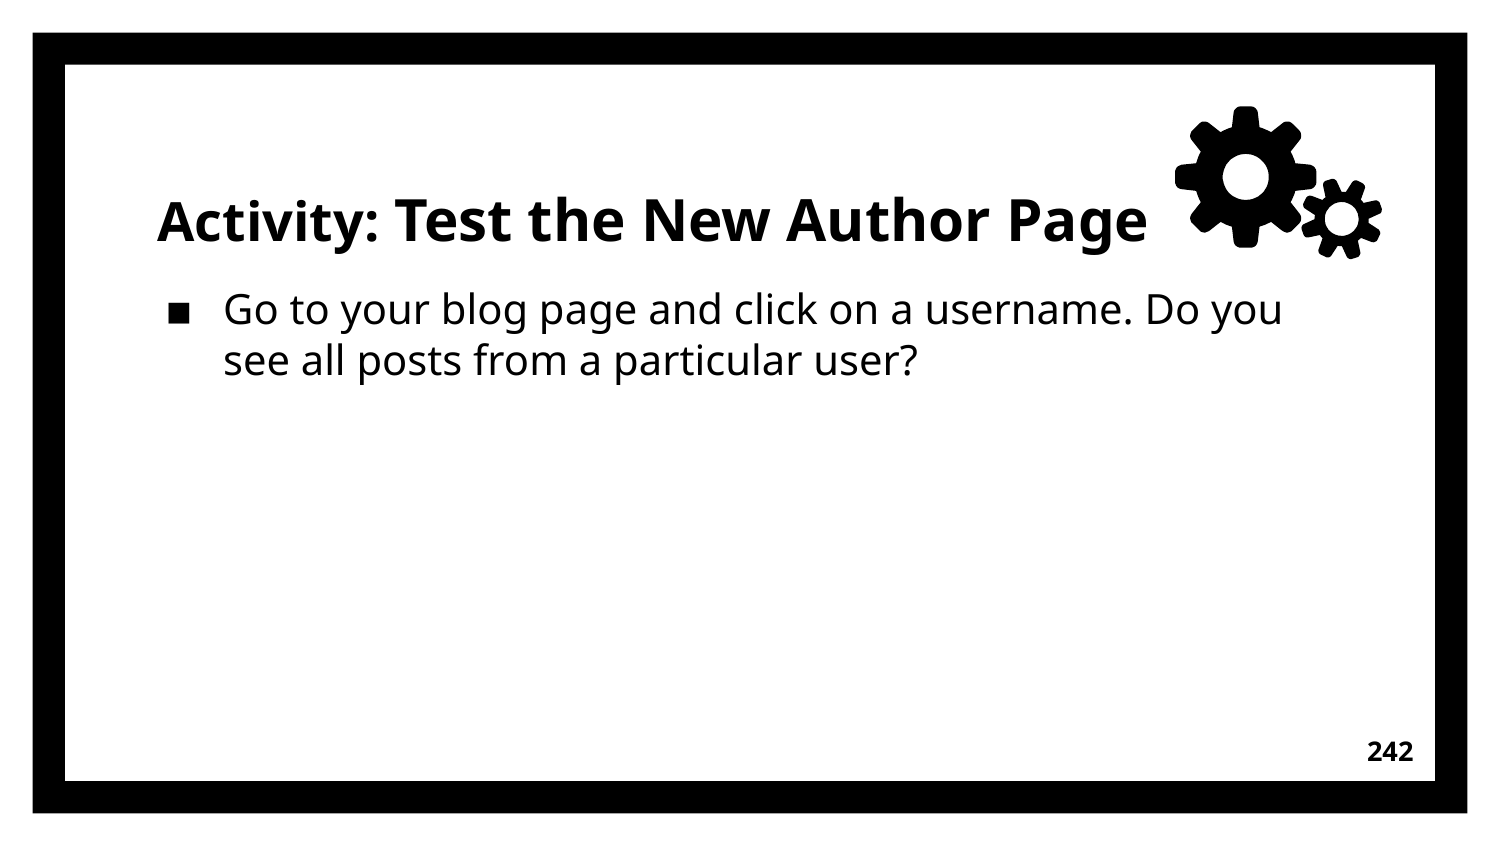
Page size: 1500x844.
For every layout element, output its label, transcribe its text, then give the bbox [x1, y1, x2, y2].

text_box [1174, 106, 1383, 260]
list Go to your blog page and click on a username. Do you see all posts from a particular user? [133, 268, 1348, 721]
title Activity: Test the New Author Page [142, 139, 1175, 268]
slide_number 242 [1338, 720, 1429, 786]
